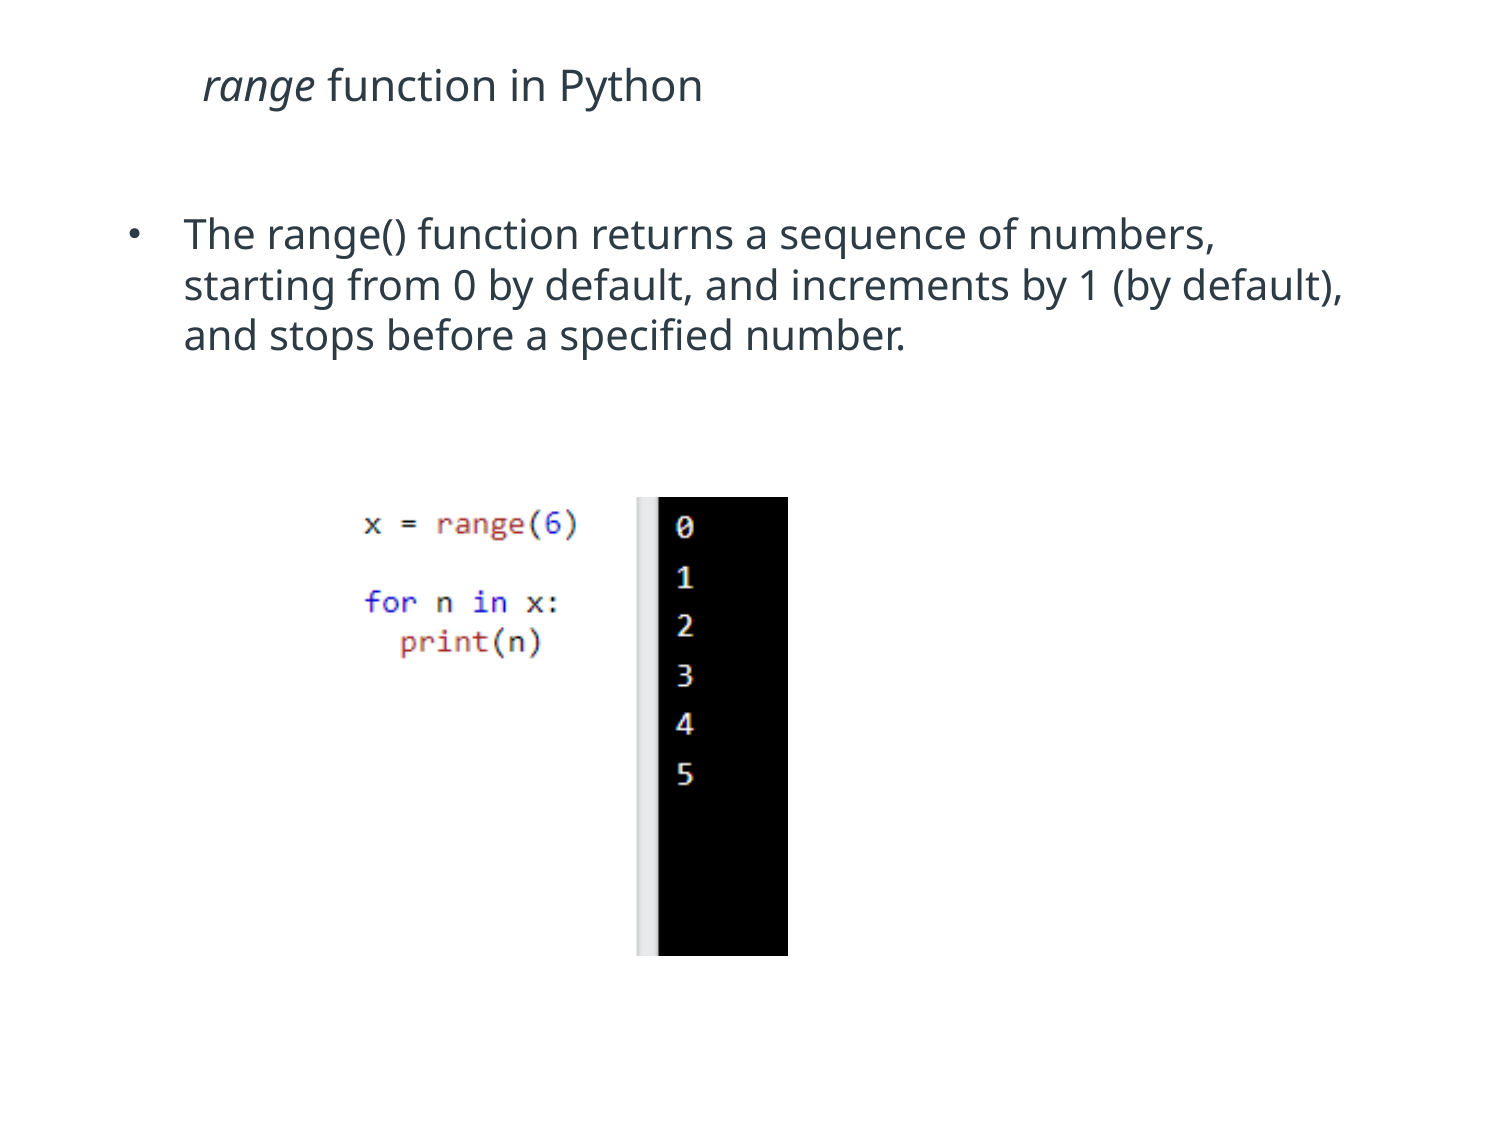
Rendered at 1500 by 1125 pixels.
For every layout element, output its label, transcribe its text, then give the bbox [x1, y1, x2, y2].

list The range() function returns a sequence of numbers, starting from 0 by default, and increments by 1 (by default), and stops before a specified number. [112, 200, 1388, 1125]
title range function in Python [187, 20, 1463, 200]
picture [351, 497, 788, 956]
